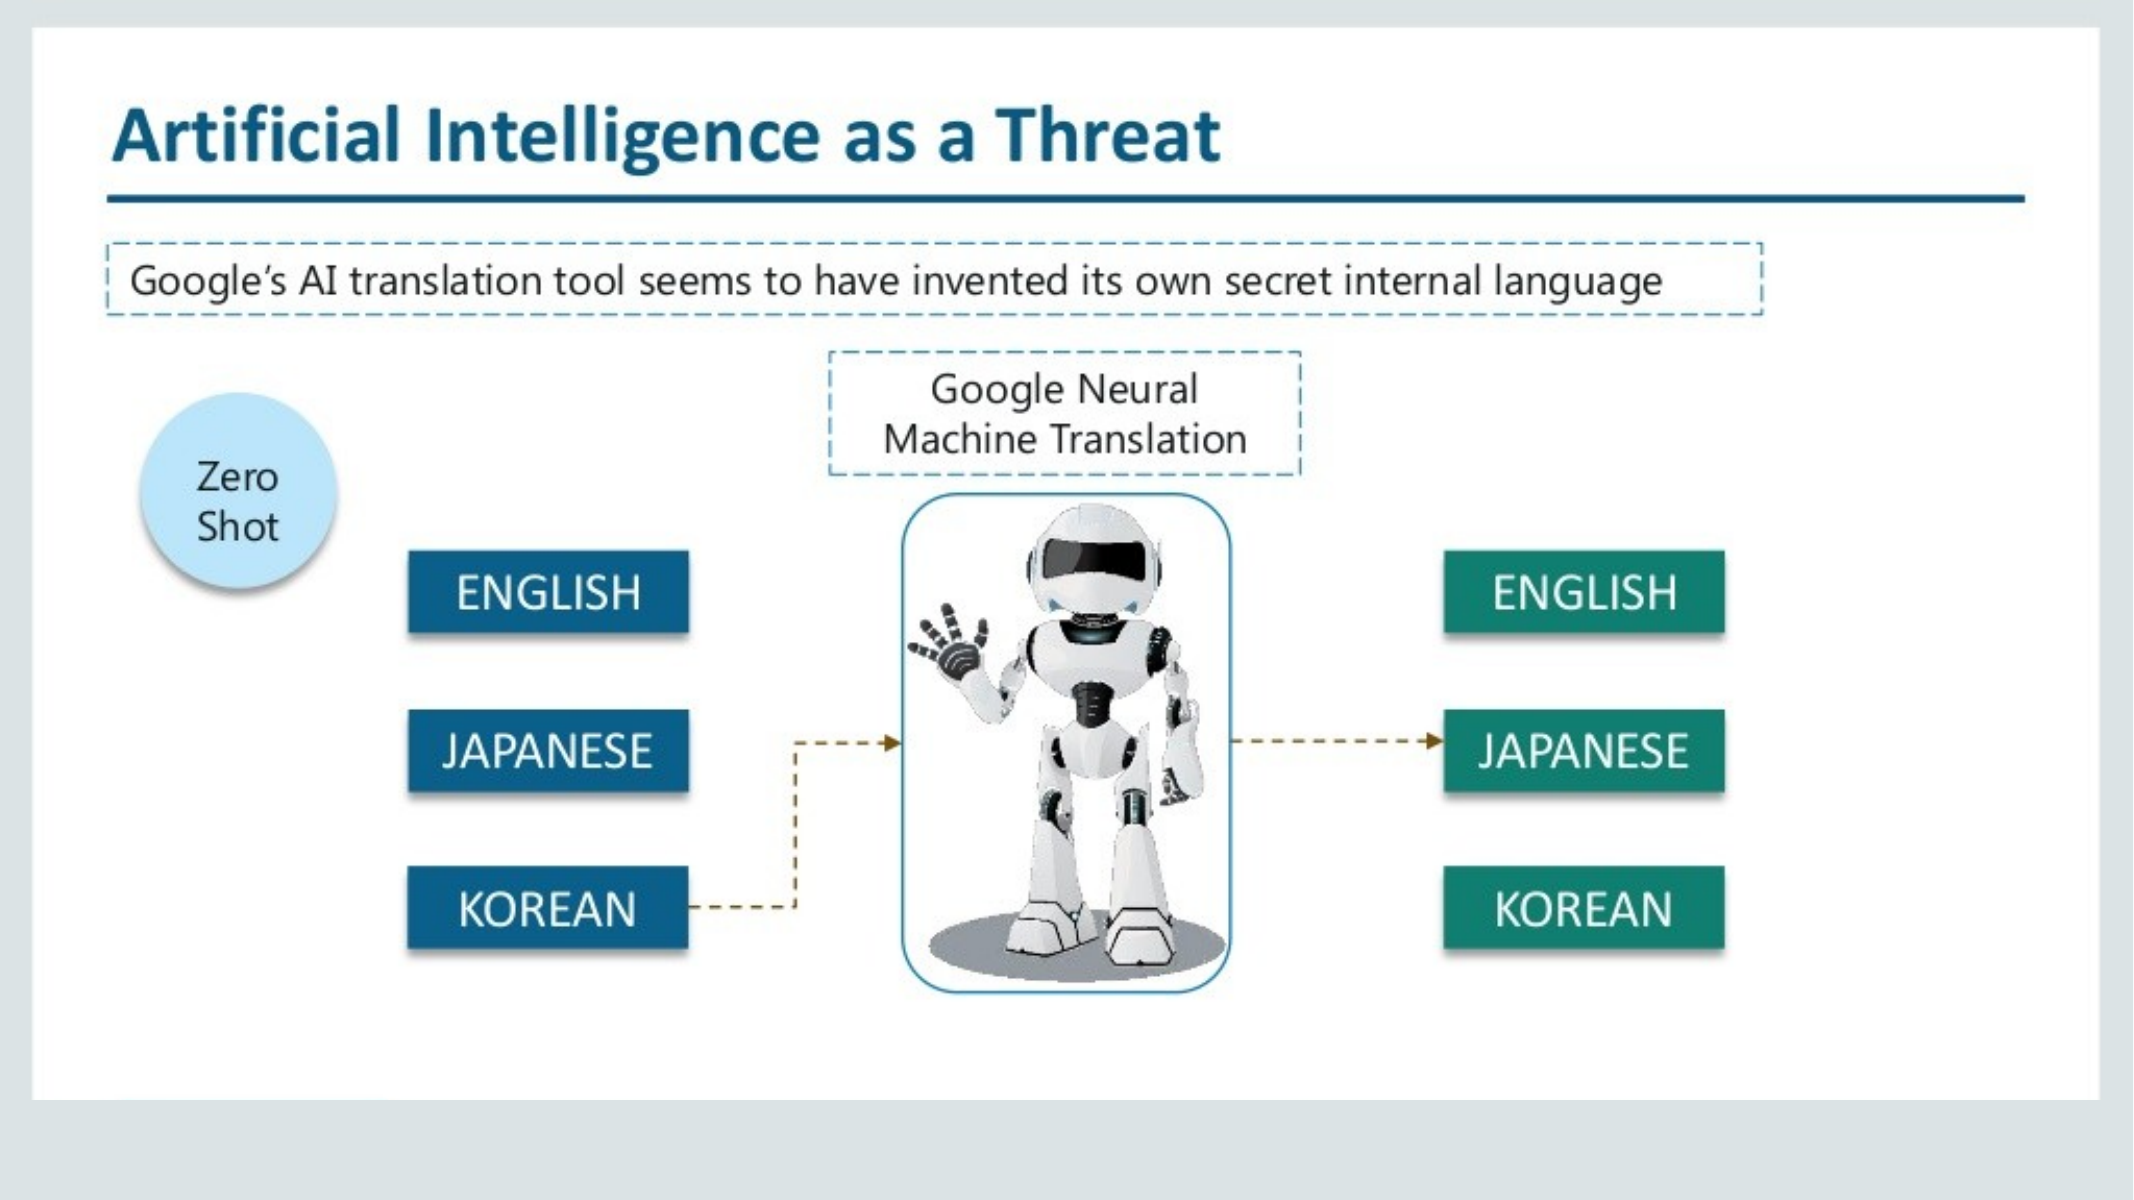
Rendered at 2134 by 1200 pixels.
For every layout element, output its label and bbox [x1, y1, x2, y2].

text_box [27, 1098, 2119, 1200]
text_box [0, 0, 2134, 1200]
